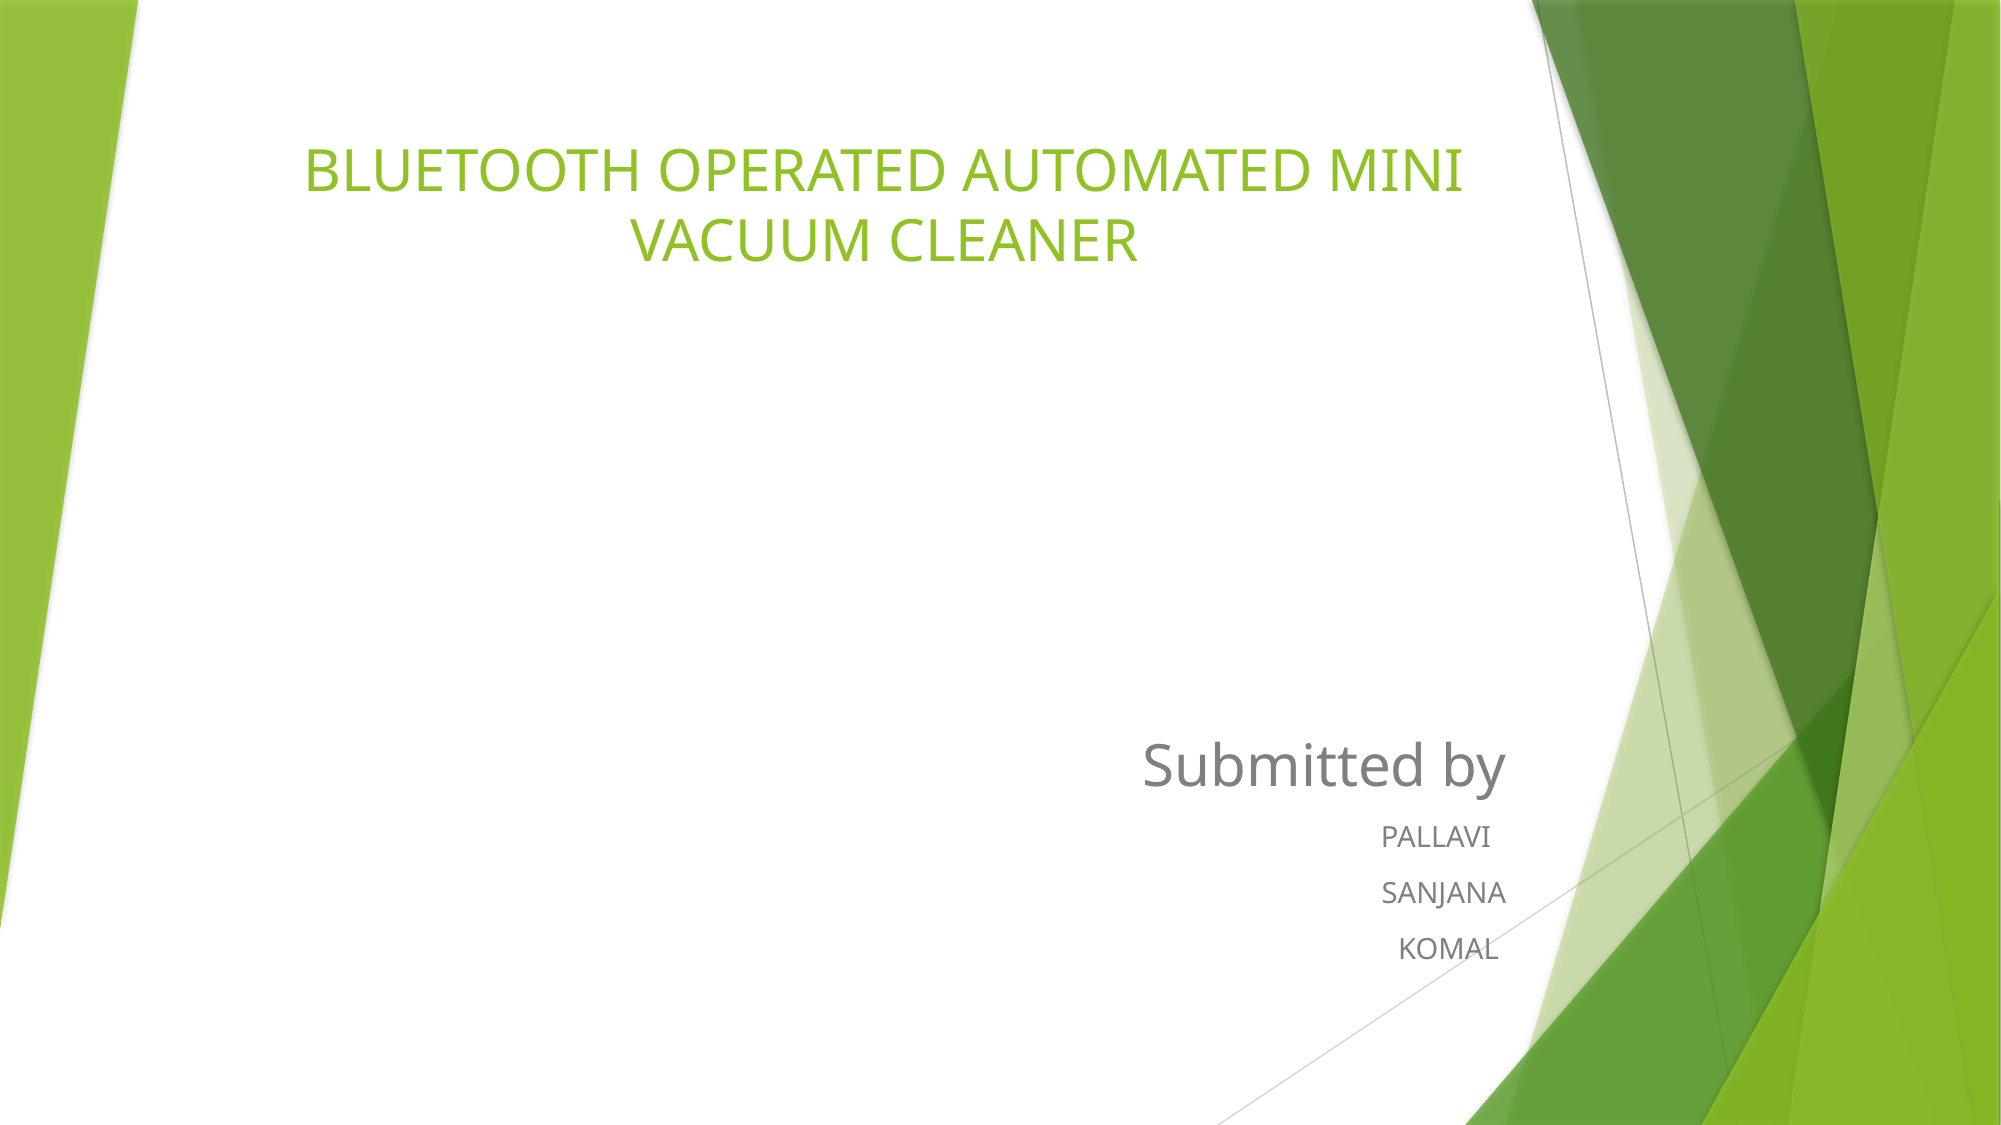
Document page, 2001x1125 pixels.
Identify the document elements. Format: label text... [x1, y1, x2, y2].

title BLUETOOTH OPERATED AUTOMATED MINI VACUUM CLEANER [247, 30, 1522, 281]
subtitle Submitted by PALLAVI SANJANA KOMAL [247, 664, 1522, 1007]
